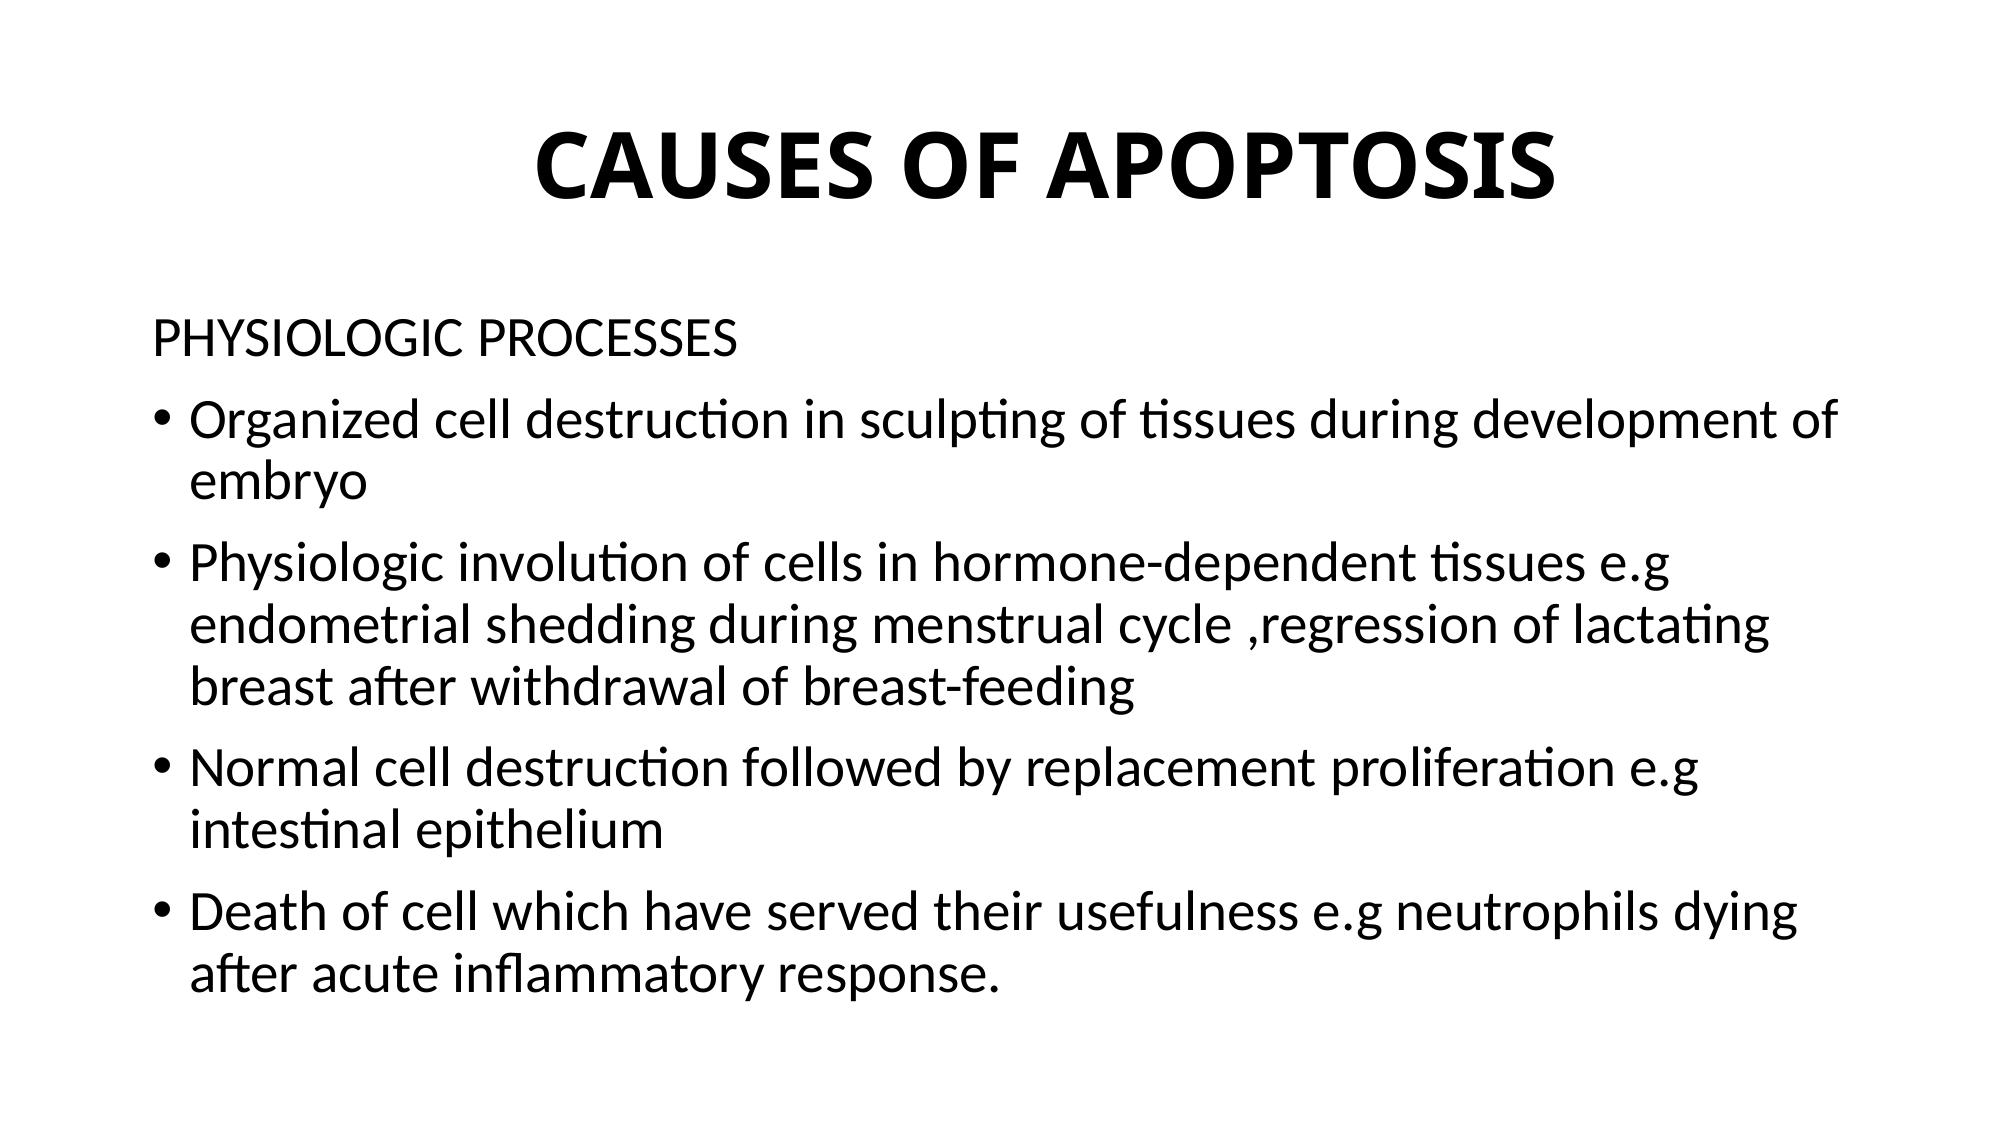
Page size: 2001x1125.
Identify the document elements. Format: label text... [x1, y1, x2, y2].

list PHYSIOLOGIC PROCESSES Organized cell destruction in sculpting of tissues during development of embryo Physiologic involution of cells in hormone-dependent tissues e.g endometrial shedding during menstrual cycle ,regression of lactating breast after withdrawal of breast-feeding Normal cell destruction followed by replacement proliferation e.g intestinal epithelium Death of cell which have served their usefulness e.g neutrophils dying after acute inflammatory response. [137, 299, 1863, 1014]
title CAUSES OF APOPTOSIS [137, 59, 1863, 278]
